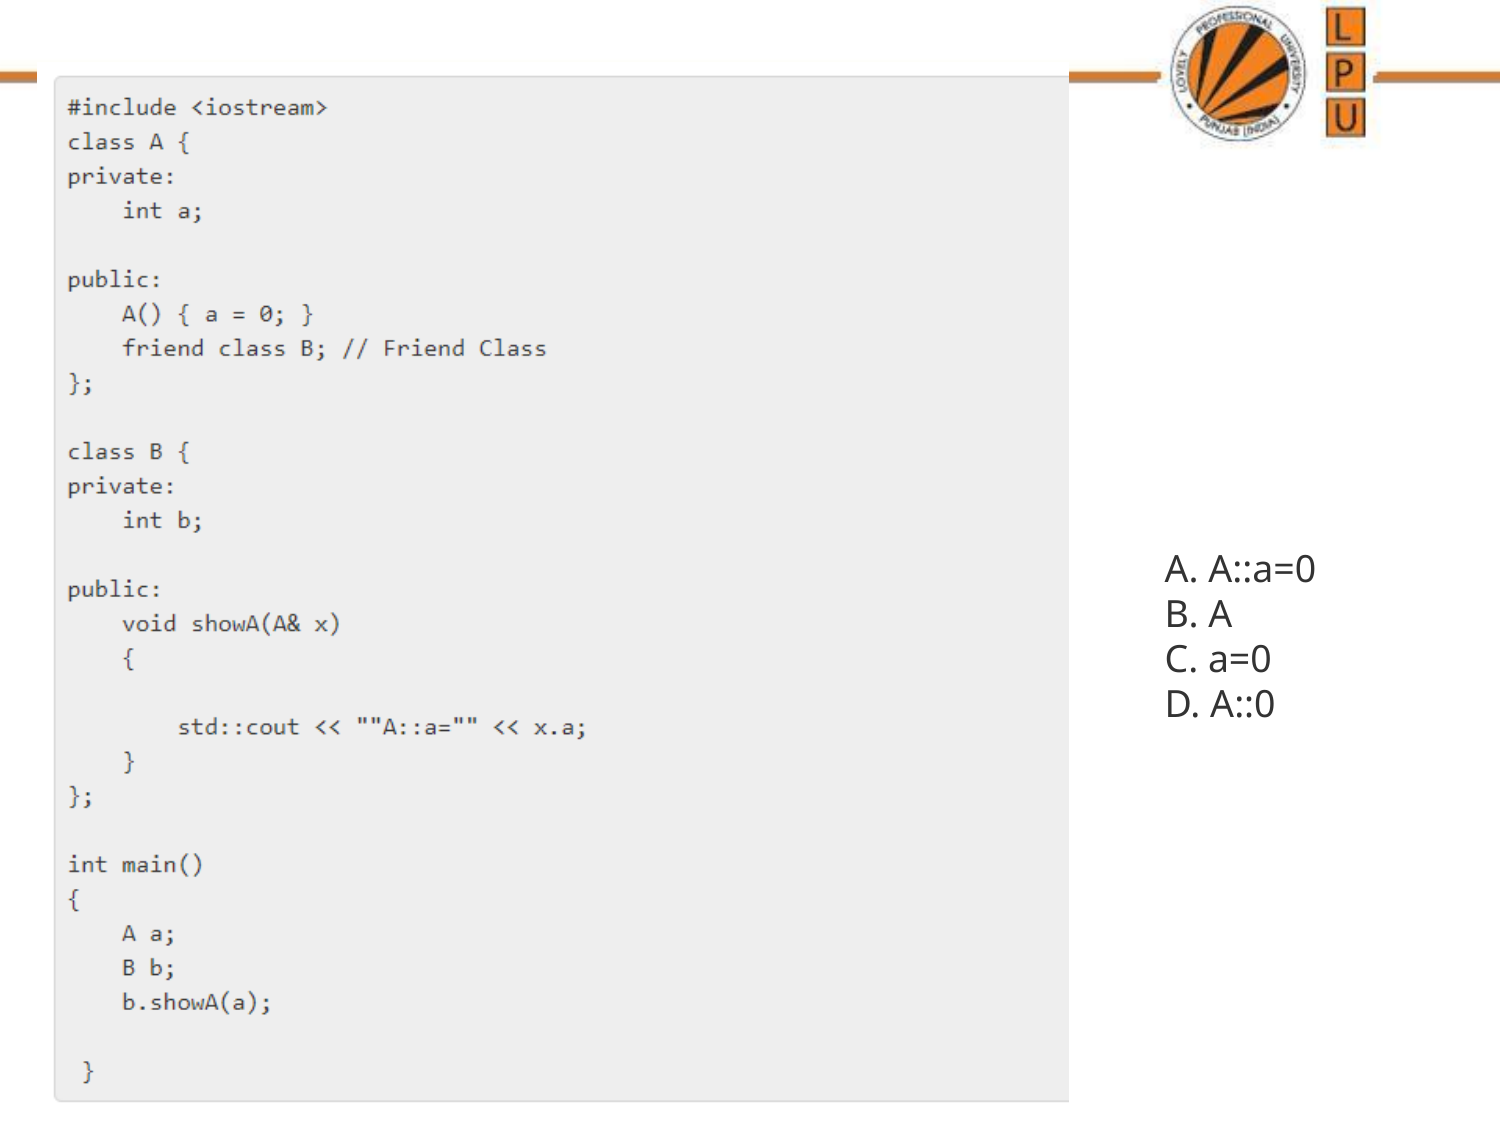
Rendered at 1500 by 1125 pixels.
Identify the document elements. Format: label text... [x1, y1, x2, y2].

picture [0, 0, 1500, 1125]
text_box A. A::a=0 B. A C. a=0 D. A::0 [1149, 537, 1500, 733]
